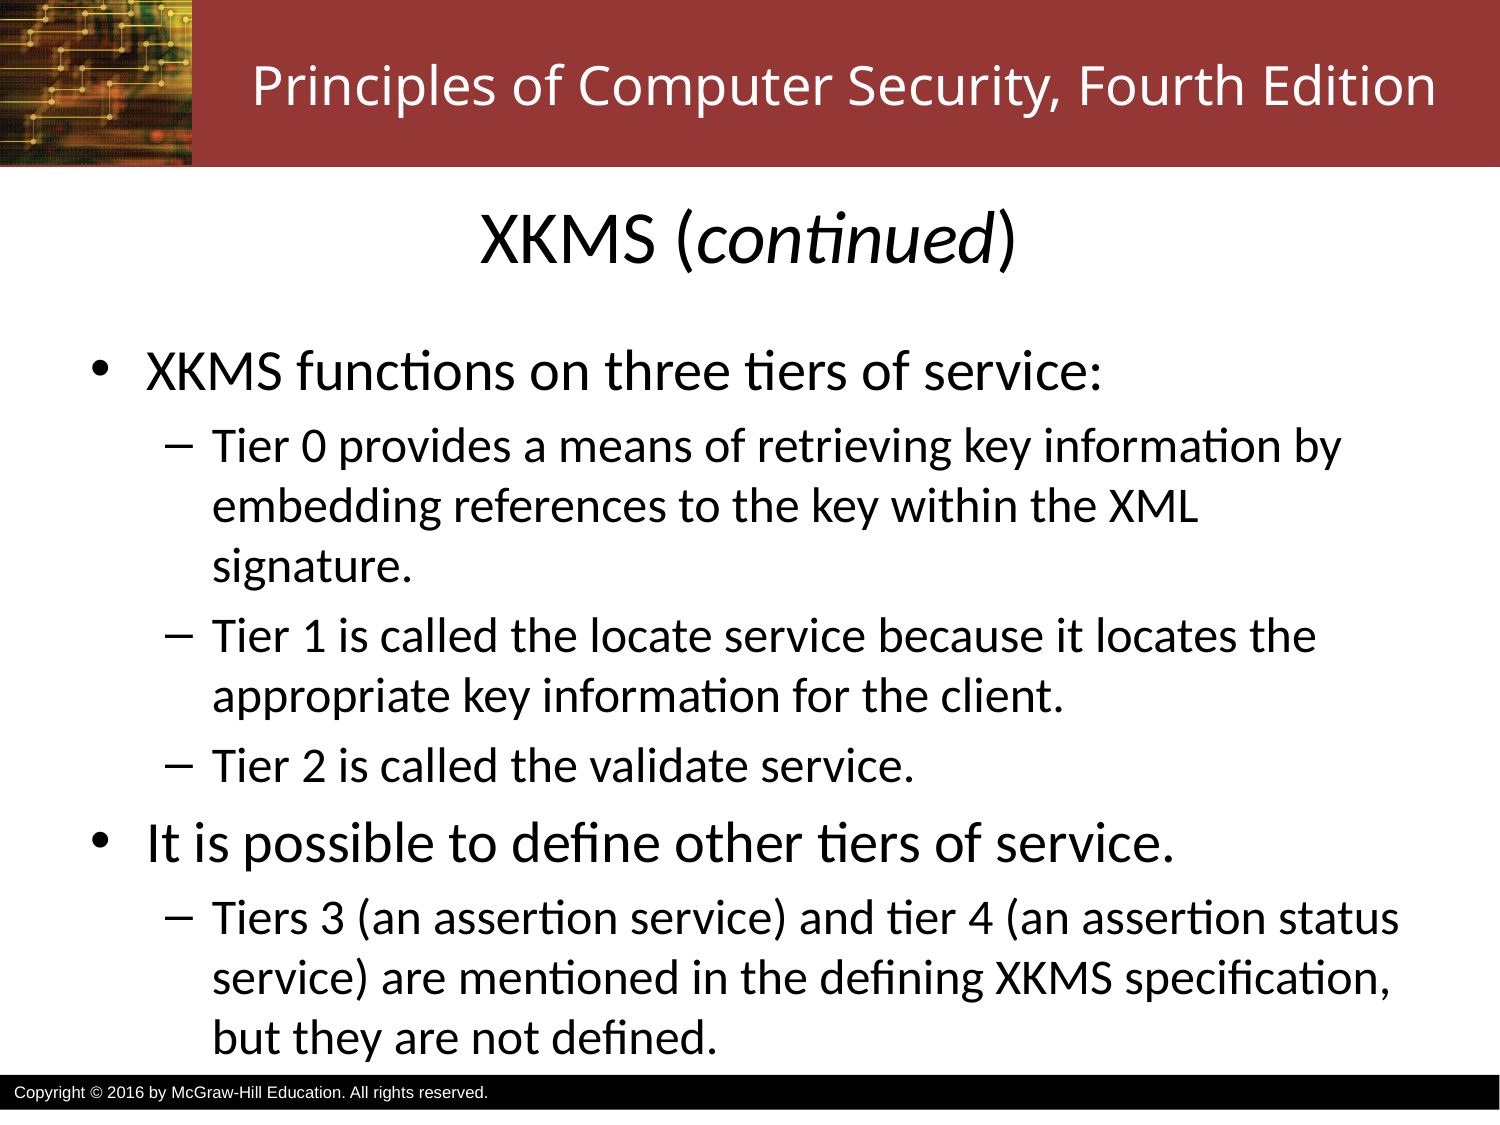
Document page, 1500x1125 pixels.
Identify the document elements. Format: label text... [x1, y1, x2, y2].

title XKMS (continued) [75, 181, 1425, 324]
list XKMS functions on three tiers of service: Tier 0 provides a means of retrieving key information by embedding references to the key within the XML signature. Tier 1 is called the locate service because it locates the appropriate key information for the client. Tier 2 is called the validate service. It is possible to define other tiers of service. Tiers 3 (an assertion service) and tier 4 (an assertion status service) are mentioned in the defining XKMS specification, but they are not defined. [75, 324, 1425, 1005]
picture [0, 0, 192, 165]
